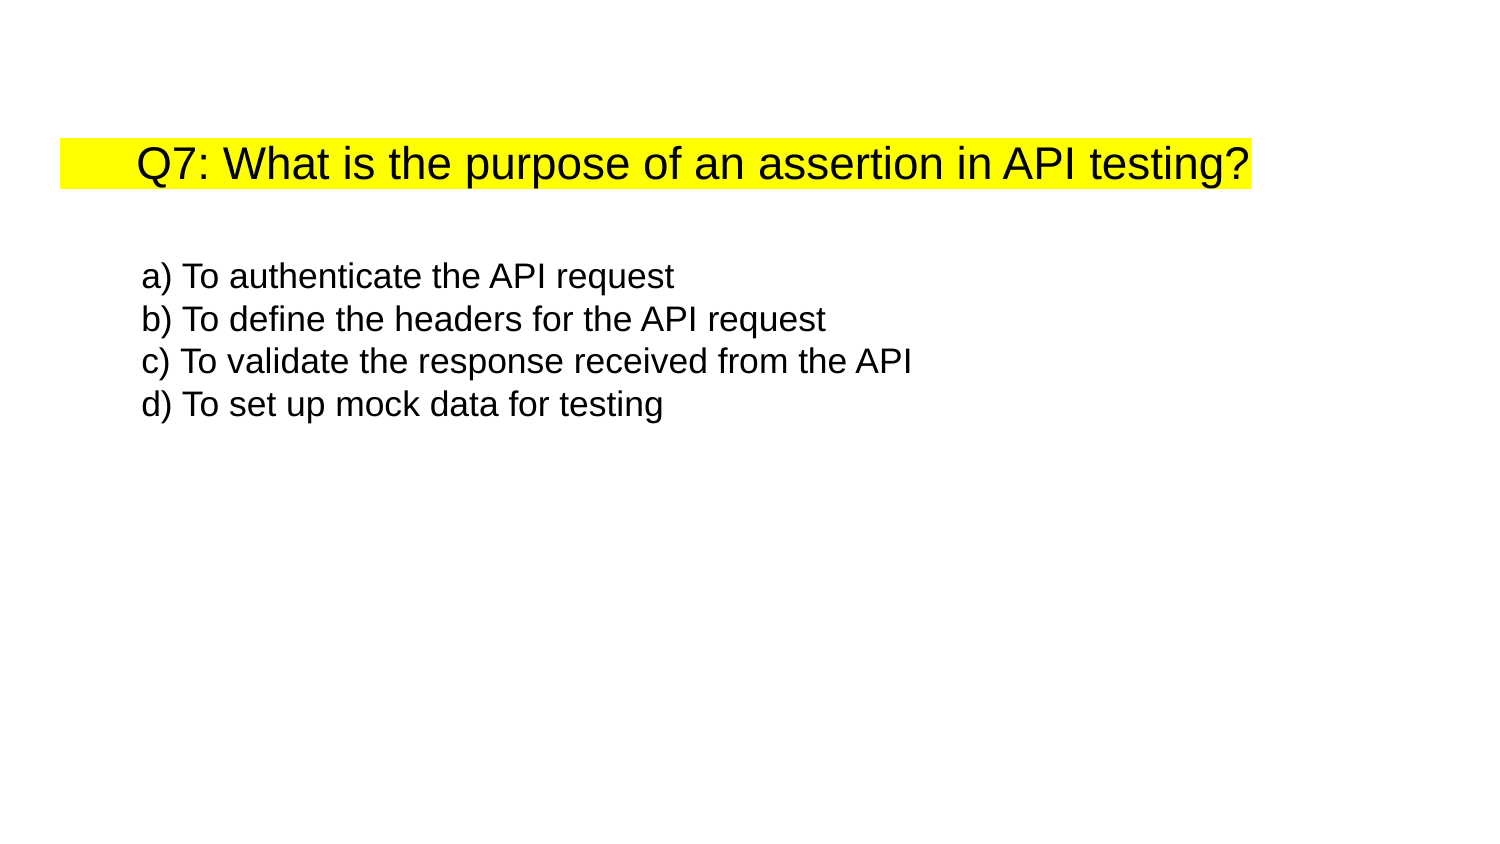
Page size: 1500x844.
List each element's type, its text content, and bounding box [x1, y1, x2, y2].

text_box a) To authenticate the API request b) To define the headers for the API request c) To validate the response received from the API d) To set up mock data for testing [126, 238, 1374, 459]
title Q7: What is the purpose of an assertion in API testing? [44, 102, 1395, 220]
